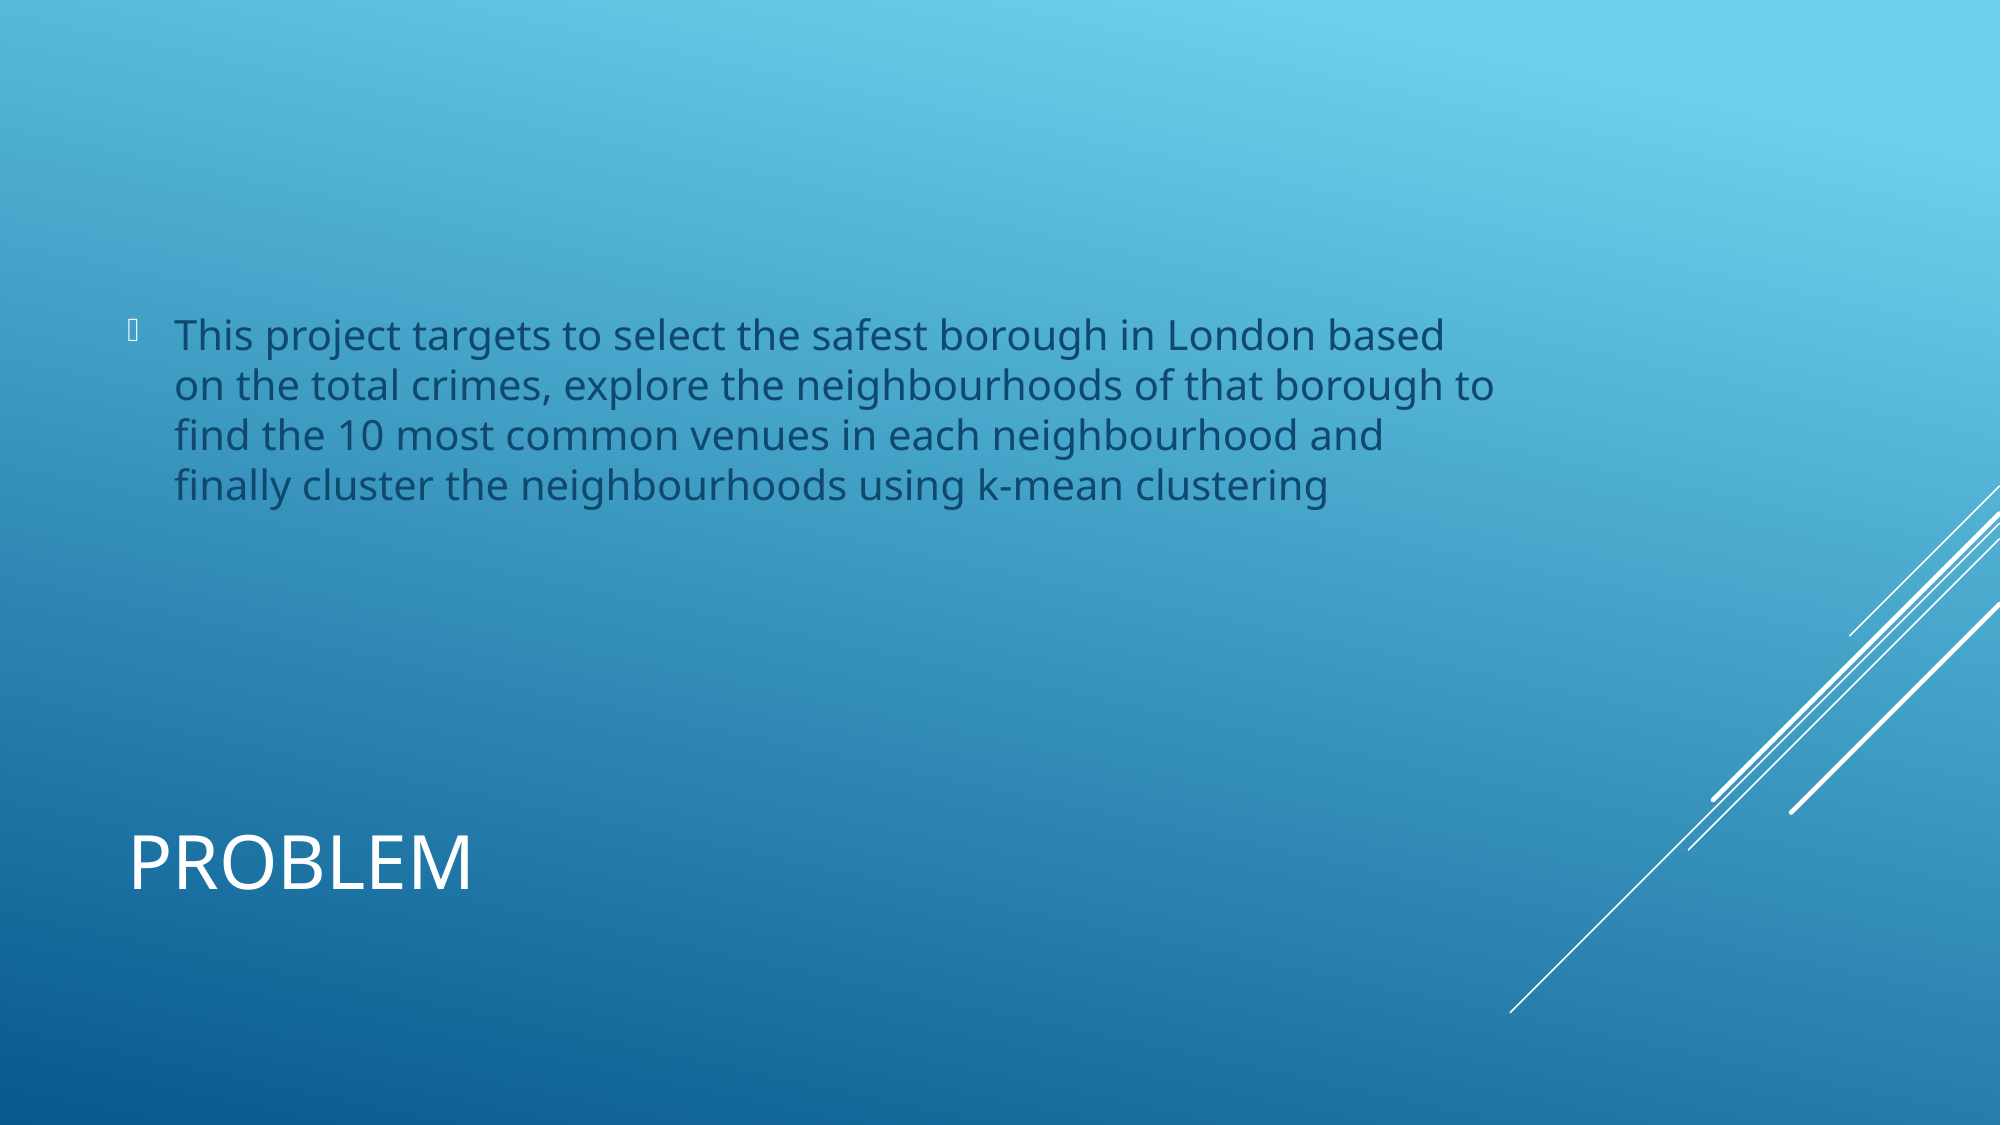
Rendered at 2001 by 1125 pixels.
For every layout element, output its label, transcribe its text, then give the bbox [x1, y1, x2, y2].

list This project targets to select the safest borough in London based on the total crimes, explore the neighbourhoods of that borough to find the 10 most common venues in each neighbourhood and finally cluster the neighbourhoods using k-mean clustering [112, 112, 1513, 706]
title Problem [112, 736, 1513, 984]
